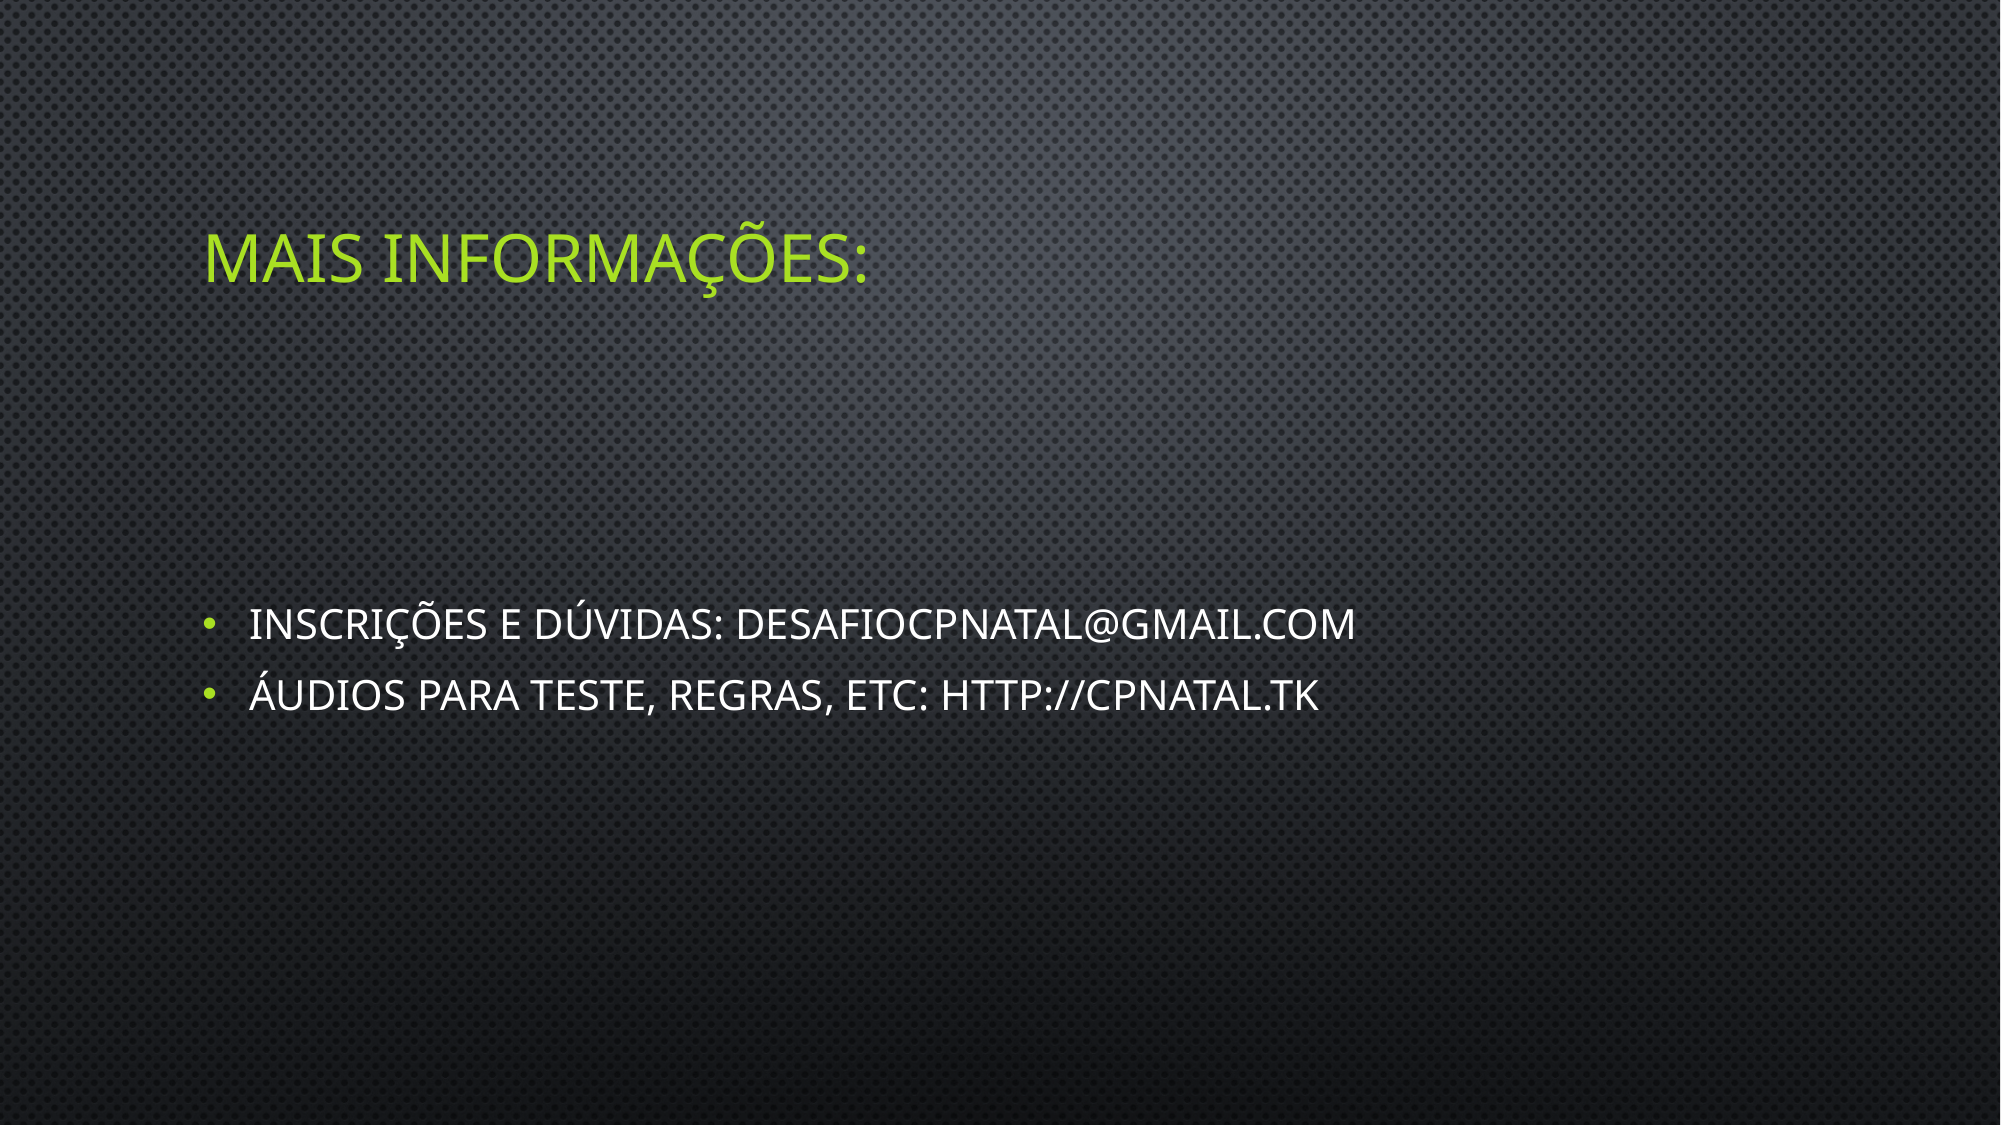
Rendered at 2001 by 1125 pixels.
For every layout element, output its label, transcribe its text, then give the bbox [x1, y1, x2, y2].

title Mais informações: [187, 99, 1813, 413]
list INSCRIÇÕES E DÚVIDAS: desafiocpnatal@gmail.com Áudios para teste, regras, etc: http://cpnatal.tk [187, 437, 1813, 950]
